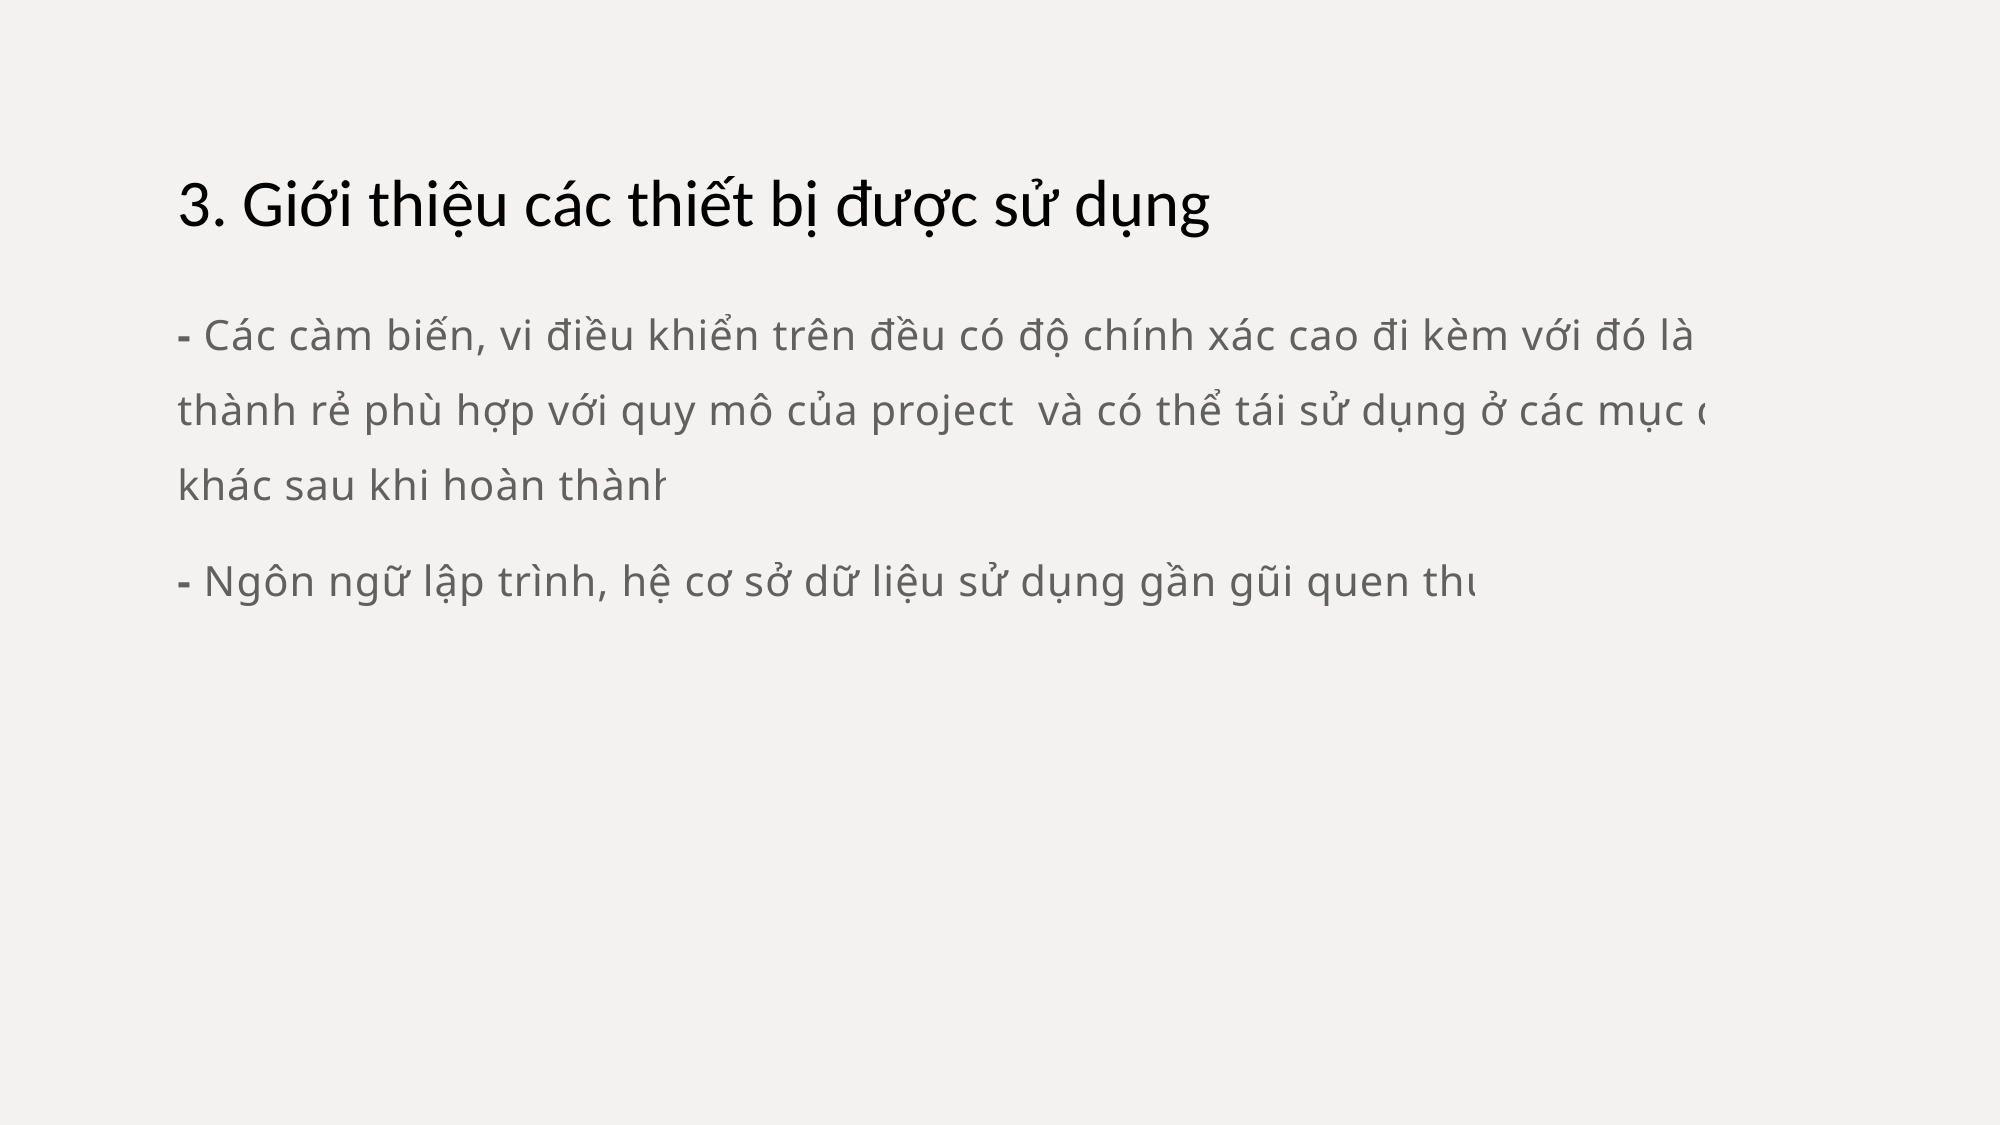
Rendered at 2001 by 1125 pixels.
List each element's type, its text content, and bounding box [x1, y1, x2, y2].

list - Các càm biến, vi điều khiển trên đều có độ chính xác cao đi kèm với đó là giá thành rẻ phù hợp với quy mô của project và có thể tái sử dụng ở các mục đích khác sau khi hoàn thành. - Ngôn ngữ lập trình, hệ cơ sở dữ liệu sử dụng gần gũi quen thuọc [162, 276, 1838, 940]
title 3. Giới thiệu các thiết bị được sử dụng [162, 64, 1838, 248]
